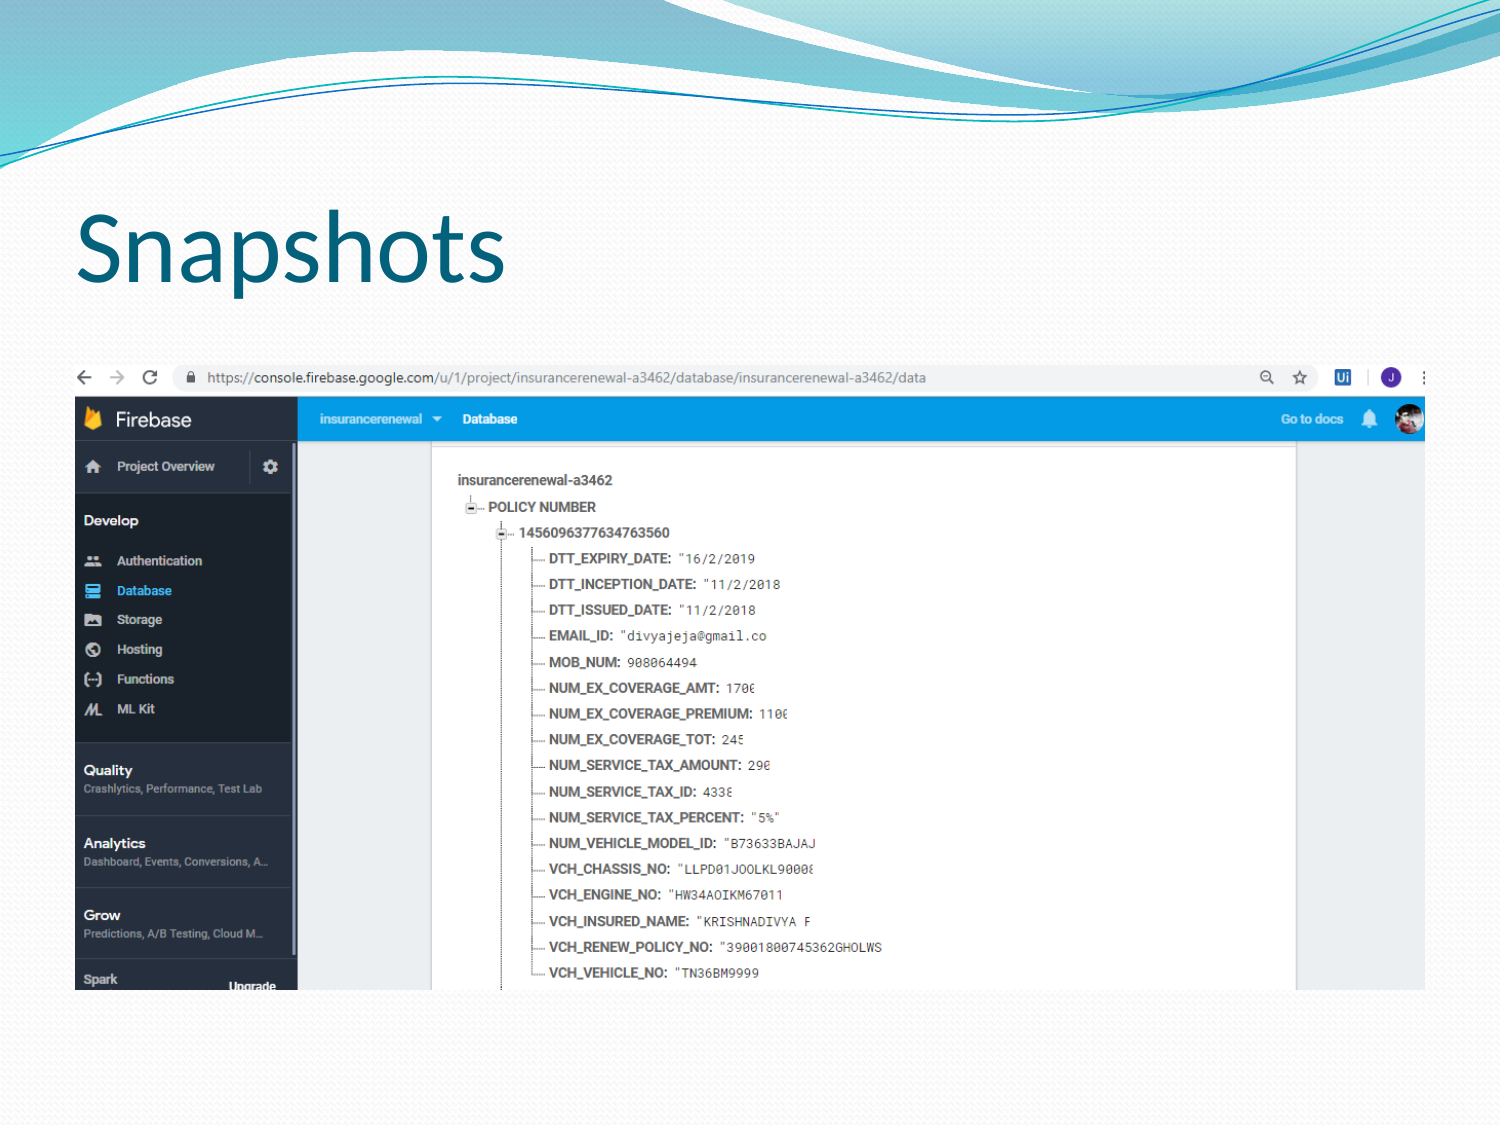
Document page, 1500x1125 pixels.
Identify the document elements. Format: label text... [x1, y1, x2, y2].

title Snapshots [75, 115, 1425, 303]
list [74, 365, 1426, 990]
